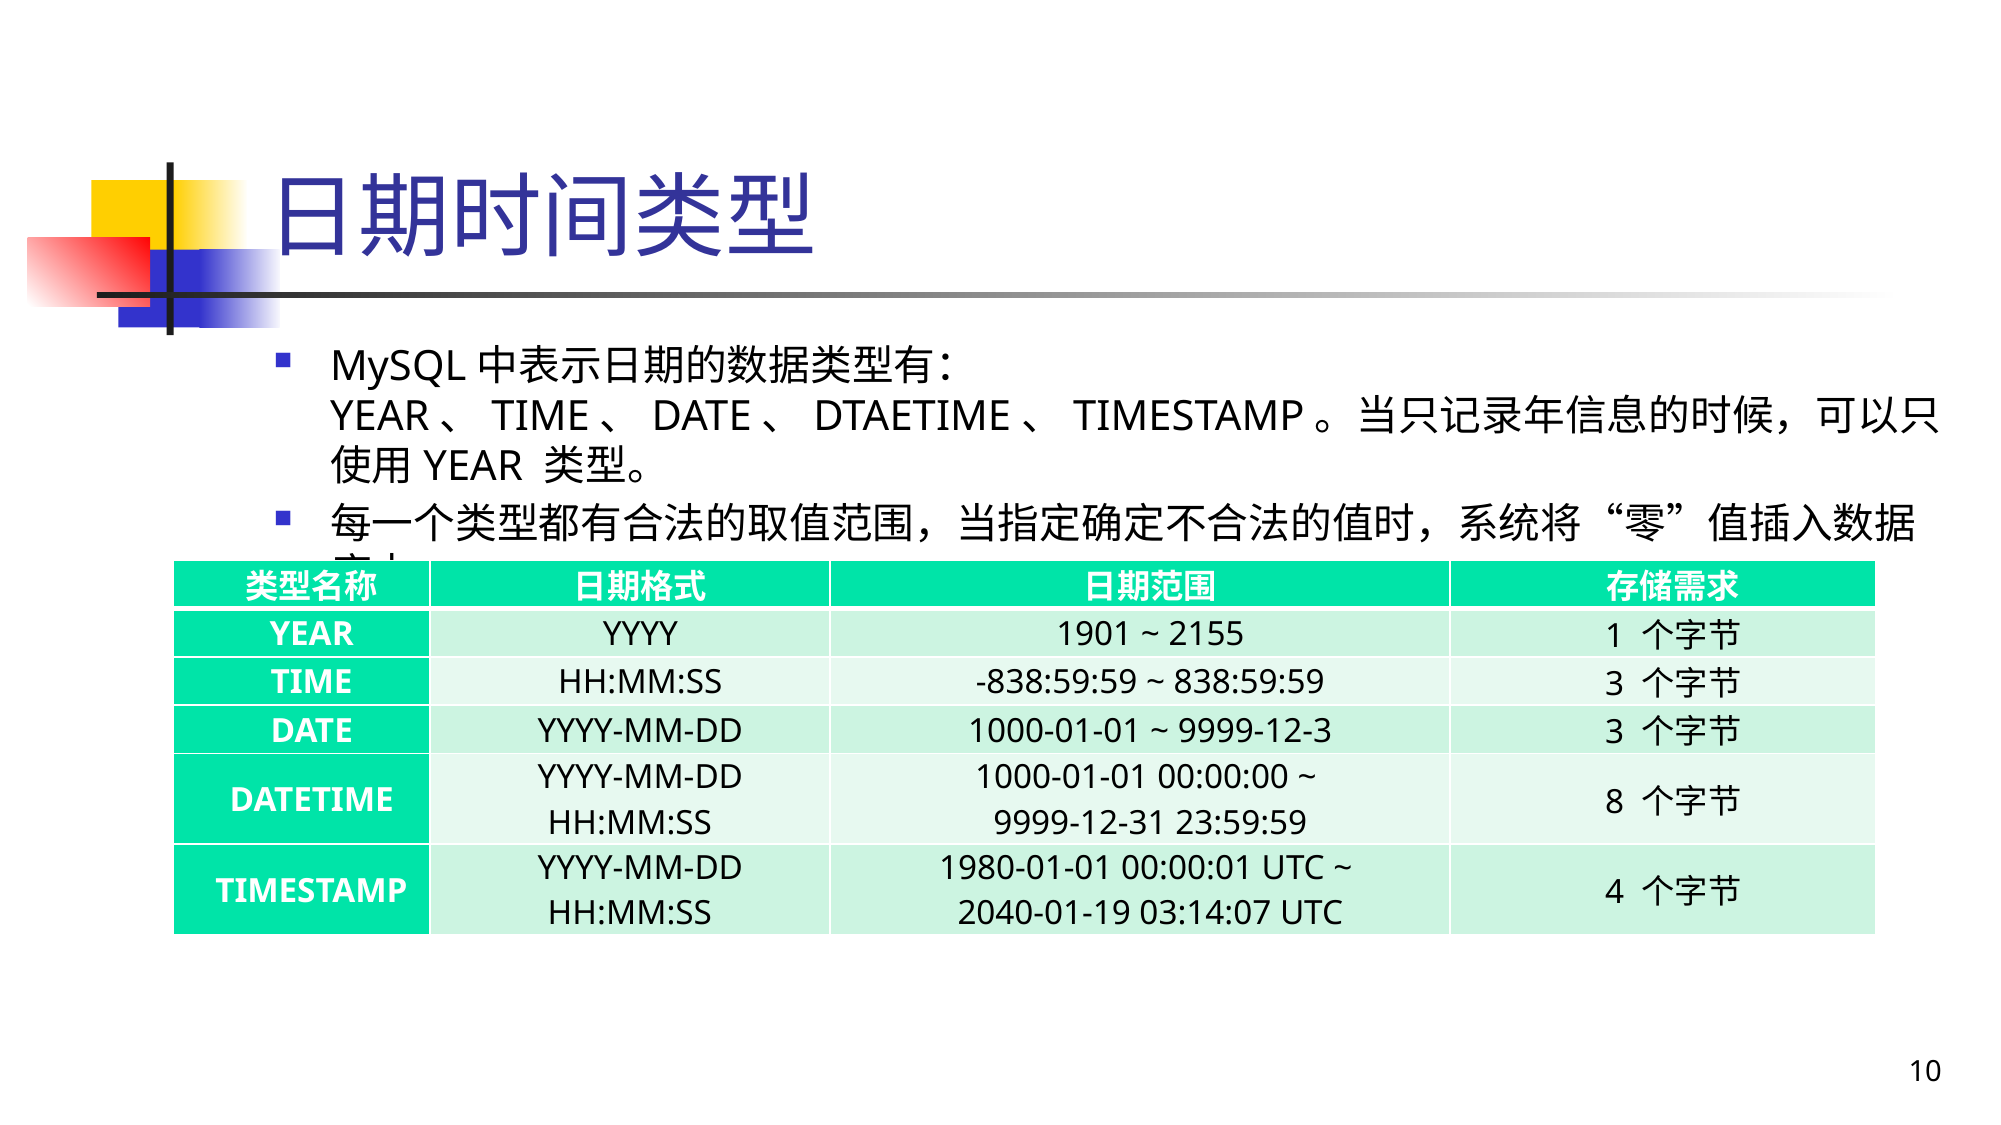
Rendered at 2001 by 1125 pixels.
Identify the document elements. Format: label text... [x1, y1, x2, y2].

table_cell TIMESTAMP [174, 845, 429, 934]
table_header 日期范围 [831, 561, 1449, 606]
table_cell 4 个字节 [1451, 845, 1875, 934]
table_cell TIME [174, 658, 429, 704]
table_cell DATE [174, 706, 429, 753]
list MySQL中表示日期的数据类型有：YEAR、TIME、DATE、DTAETIME、TIMESTAMP。当只记录年信息的时候，可以只使用YEAR 类型。 每一个类型都有合法的取值范围，当指定确定不合法的值时，系统将“零”值插入数据库中。 [258, 331, 1959, 1006]
table_cell 1000-01-01 00:00:00 ~ 9999-12-31 23:59:59 [831, 754, 1449, 843]
table_cell HH:MM:SS [431, 658, 829, 704]
table_cell YYYY-MM-DD HH:MM:SS [431, 845, 829, 934]
title 日期时间类型 [251, 35, 1957, 275]
slide_number 10 [1540, 1024, 1957, 1100]
table_cell 1 个字节 [1451, 611, 1875, 656]
table_cell YEAR [174, 611, 429, 656]
table_cell DATETIME [174, 754, 429, 843]
table_cell 1000-01-01 ~ 9999-12-3 [831, 706, 1449, 753]
table_cell 8 个字节 [1451, 754, 1875, 843]
table_cell 3 个字节 [1451, 658, 1875, 704]
table_cell YYYY-MM-DD HH:MM:SS [431, 754, 829, 843]
table_cell YYYY-MM-DD [431, 706, 829, 753]
table_cell 3 个字节 [1451, 706, 1875, 753]
table_cell 1901 ~ 2155 [831, 611, 1449, 656]
table_header 类型名称 [174, 561, 429, 606]
table_header 日期格式 [431, 561, 829, 606]
table_cell -838:59:59 ~ 838:59:59 [831, 658, 1449, 704]
table_cell 1980-01-01 00:00:01 UTC ~ 2040-01-19 03:14:07 UTC [831, 845, 1449, 934]
table_cell YYYY [431, 611, 829, 656]
table_header 存储需求 [1451, 561, 1875, 606]
